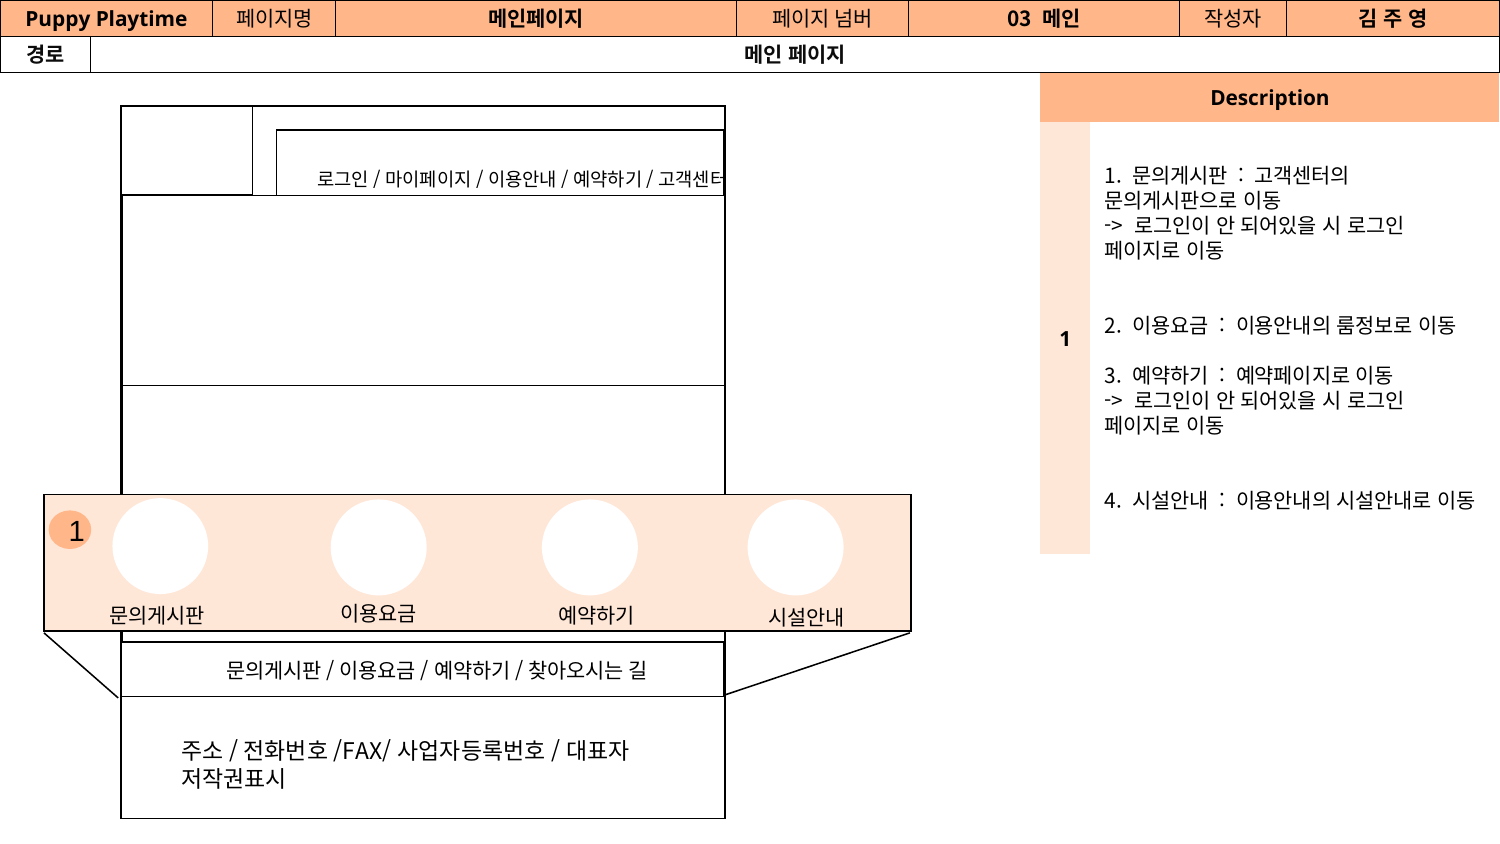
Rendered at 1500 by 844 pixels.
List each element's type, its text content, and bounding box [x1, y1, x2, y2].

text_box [43, 494, 911, 631]
table_cell 1 [1040, 122, 1090, 554]
table_header 03 메인 [909, 1, 1179, 40]
text_box [122, 631, 725, 643]
text_box 주소/전화번호/FAX/사업자등록번호/대표자 저작권표시 [166, 729, 709, 800]
text_box [253, 106, 725, 195]
table_cell 경로 [1, 41, 90, 80]
text_box [121, 195, 725, 386]
text_box 문의게시판/이용요금/예약하기/찾아오시는 길 [211, 650, 764, 691]
text_box [121, 697, 725, 819]
table_header Description [1040, 81, 1499, 122]
text_box 시설안내 [754, 631, 860, 637]
table_header 작성자 [1180, 1, 1286, 40]
table_header 페이지 넘버 [737, 1, 908, 40]
text_box [121, 641, 725, 697]
table_header 김 주 영 [1287, 1, 1499, 40]
text_box [121, 106, 253, 195]
text_box [276, 130, 725, 195]
text_box 예약하기 [543, 631, 650, 636]
text_box 로그인/마이페이지/이용안내/예약하기/고객센터 [302, 160, 744, 198]
text_box 문의게시판 [94, 631, 234, 636]
table_header Puppy Playtime [1, 1, 212, 40]
table_cell 메인 페이지 [91, 41, 1499, 80]
table_header 페이지명 [213, 1, 335, 40]
table_header 메인페이지 [336, 1, 736, 40]
text_box [122, 385, 725, 493]
table_cell 1. 문의게시판 : 고객센터의 문의게시판으로 이동 -> 로그인이 안 되어있을 시 로그인 페이지로 이동 2. 이용요금 : 이용안내의 룸정보로 이동 3. 예약하기 : 예약페이지로 이동 -> 로그인이 안 되어있을 시 로그인 페이지로 이동 4. 시설안내 : 이용안내의 시설안내로 이동 [1090, 122, 1499, 554]
